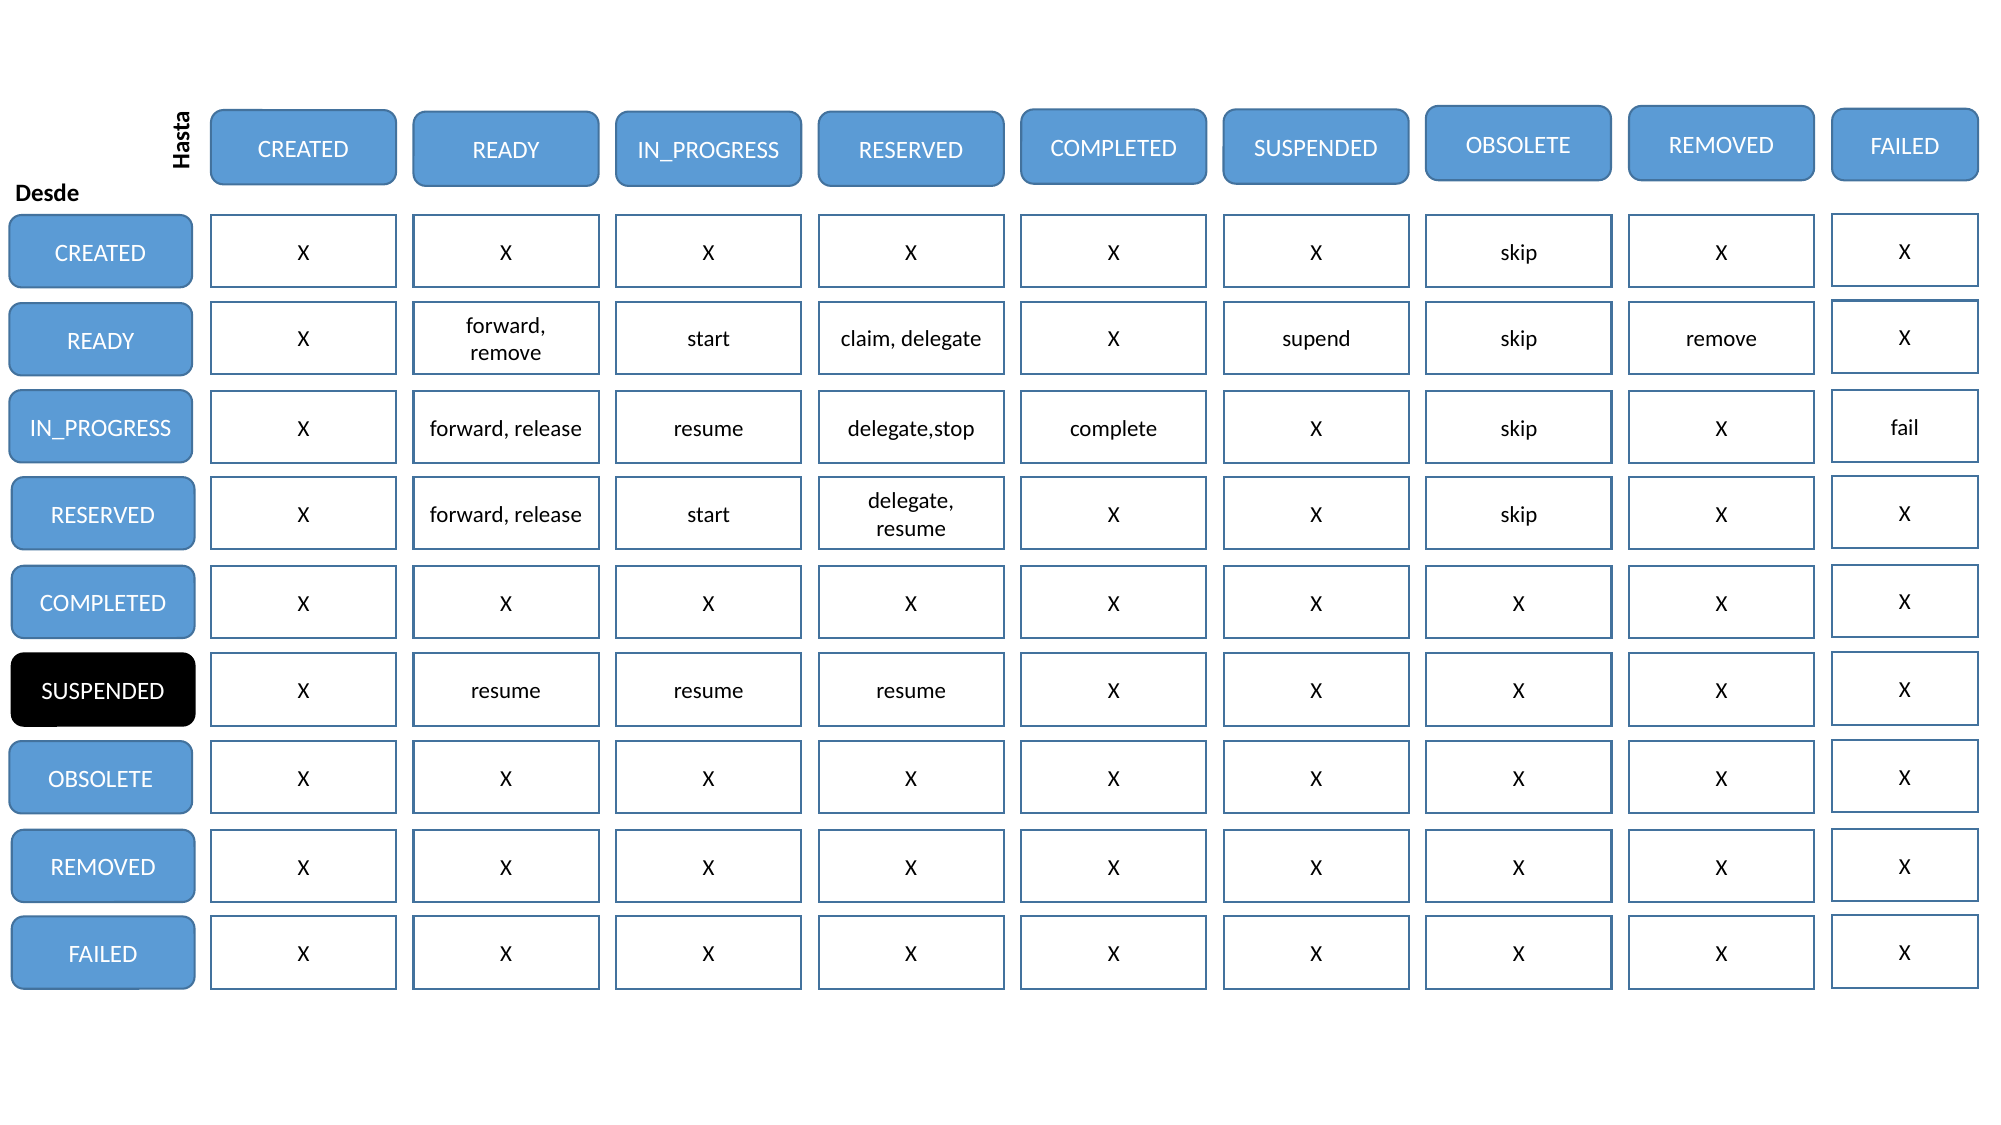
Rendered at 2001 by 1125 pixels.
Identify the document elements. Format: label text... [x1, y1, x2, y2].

text_box forward, remove [412, 301, 600, 375]
text_box X [1223, 565, 1410, 639]
text_box resume [412, 652, 600, 727]
text_box resume [615, 652, 802, 727]
text_box X [1223, 390, 1410, 464]
text_box X [818, 740, 1005, 814]
text_box X [1020, 740, 1207, 814]
text_box X [412, 740, 600, 814]
text_box IN_PROGRESS [615, 110, 803, 187]
text_box X [210, 390, 397, 464]
text_box Hasta [156, 110, 218, 185]
text_box X [615, 740, 802, 814]
text_box X [818, 915, 1005, 990]
text_box Desde [0, 168, 95, 214]
text_box X [1020, 829, 1207, 903]
text_box CREATED [218, 108, 398, 186]
text_box fail [1831, 389, 1979, 463]
text_box COMPLETED [1020, 108, 1208, 185]
text_box X [1628, 652, 1815, 727]
text_box X [1628, 565, 1815, 639]
text_box OBSOLETE [8, 740, 194, 815]
text_box skip [1425, 476, 1613, 550]
text_box X [1831, 299, 1979, 374]
text_box complete [1020, 390, 1207, 464]
text_box X [1831, 914, 1979, 989]
text_box X [1223, 740, 1410, 814]
text_box delegate, resume [818, 476, 1005, 550]
text_box skip [1425, 301, 1613, 375]
text_box SUSPENDED [10, 652, 196, 727]
text_box OBSOLETE [1424, 104, 1613, 182]
text_box X [1020, 565, 1207, 639]
text_box X [1425, 565, 1613, 639]
text_box claim, delegate [818, 301, 1005, 375]
text_box X [818, 829, 1005, 903]
text_box X [210, 565, 397, 639]
text_box X [1223, 476, 1410, 550]
text_box X [412, 915, 600, 990]
text_box X [1831, 213, 1979, 287]
text_box X [210, 652, 397, 727]
text_box X [615, 915, 802, 990]
text_box X [1020, 301, 1207, 375]
text_box X [1628, 476, 1815, 550]
text_box REMOVED [10, 828, 196, 904]
text_box X [615, 565, 802, 639]
text_box READY [412, 110, 600, 187]
text_box X [1628, 214, 1815, 288]
text_box forward, release [412, 476, 600, 550]
text_box X [1831, 475, 1979, 549]
text_box X [1425, 652, 1613, 727]
text_box X [412, 214, 600, 288]
text_box X [1831, 564, 1979, 638]
text_box X [1628, 915, 1815, 990]
text_box READY [8, 302, 194, 377]
text_box X [1831, 739, 1979, 813]
text_box start [615, 301, 802, 375]
text_box X [615, 214, 802, 288]
text_box X [1020, 915, 1207, 990]
text_box X [818, 214, 1005, 288]
text_box SUSPENDED [1222, 108, 1410, 185]
text_box X [1020, 652, 1207, 727]
text_box skip [1425, 214, 1613, 288]
text_box X [412, 829, 600, 903]
text_box delegate,stop [818, 390, 1005, 464]
text_box X [210, 915, 397, 990]
text_box X [1223, 214, 1410, 288]
text_box supend [1223, 301, 1410, 375]
text_box remove [1628, 301, 1815, 375]
text_box X [615, 829, 802, 903]
text_box REMOVED [1627, 104, 1816, 182]
text_box RESERVED [817, 110, 1005, 187]
text_box resume [615, 390, 802, 464]
text_box X [1020, 476, 1207, 550]
text_box X [1223, 829, 1410, 903]
text_box X [210, 829, 397, 903]
text_box start [615, 476, 802, 550]
text_box X [210, 214, 397, 288]
text_box FAILED [1831, 107, 1980, 182]
text_box FAILED [10, 915, 196, 990]
text_box CREATED [8, 213, 194, 289]
text_box X [1628, 390, 1815, 464]
text_box X [412, 565, 600, 639]
text_box COMPLETED [10, 564, 196, 640]
text_box skip [1425, 390, 1613, 464]
text_box RESERVED [10, 476, 196, 551]
text_box resume [818, 652, 1005, 727]
text_box X [1425, 740, 1613, 814]
text_box X [1628, 740, 1815, 814]
text_box forward, release [412, 390, 600, 464]
text_box IN_PROGRESS [8, 389, 194, 464]
text_box X [1628, 829, 1815, 903]
text_box X [210, 301, 397, 375]
text_box X [210, 476, 397, 550]
text_box X [1223, 652, 1410, 727]
text_box X [1223, 915, 1410, 990]
text_box X [1831, 828, 1979, 902]
text_box X [1831, 651, 1979, 726]
text_box X [1425, 915, 1613, 990]
text_box X [1425, 829, 1613, 903]
text_box X [818, 565, 1005, 639]
text_box X [210, 740, 397, 814]
text_box X [1020, 214, 1207, 288]
